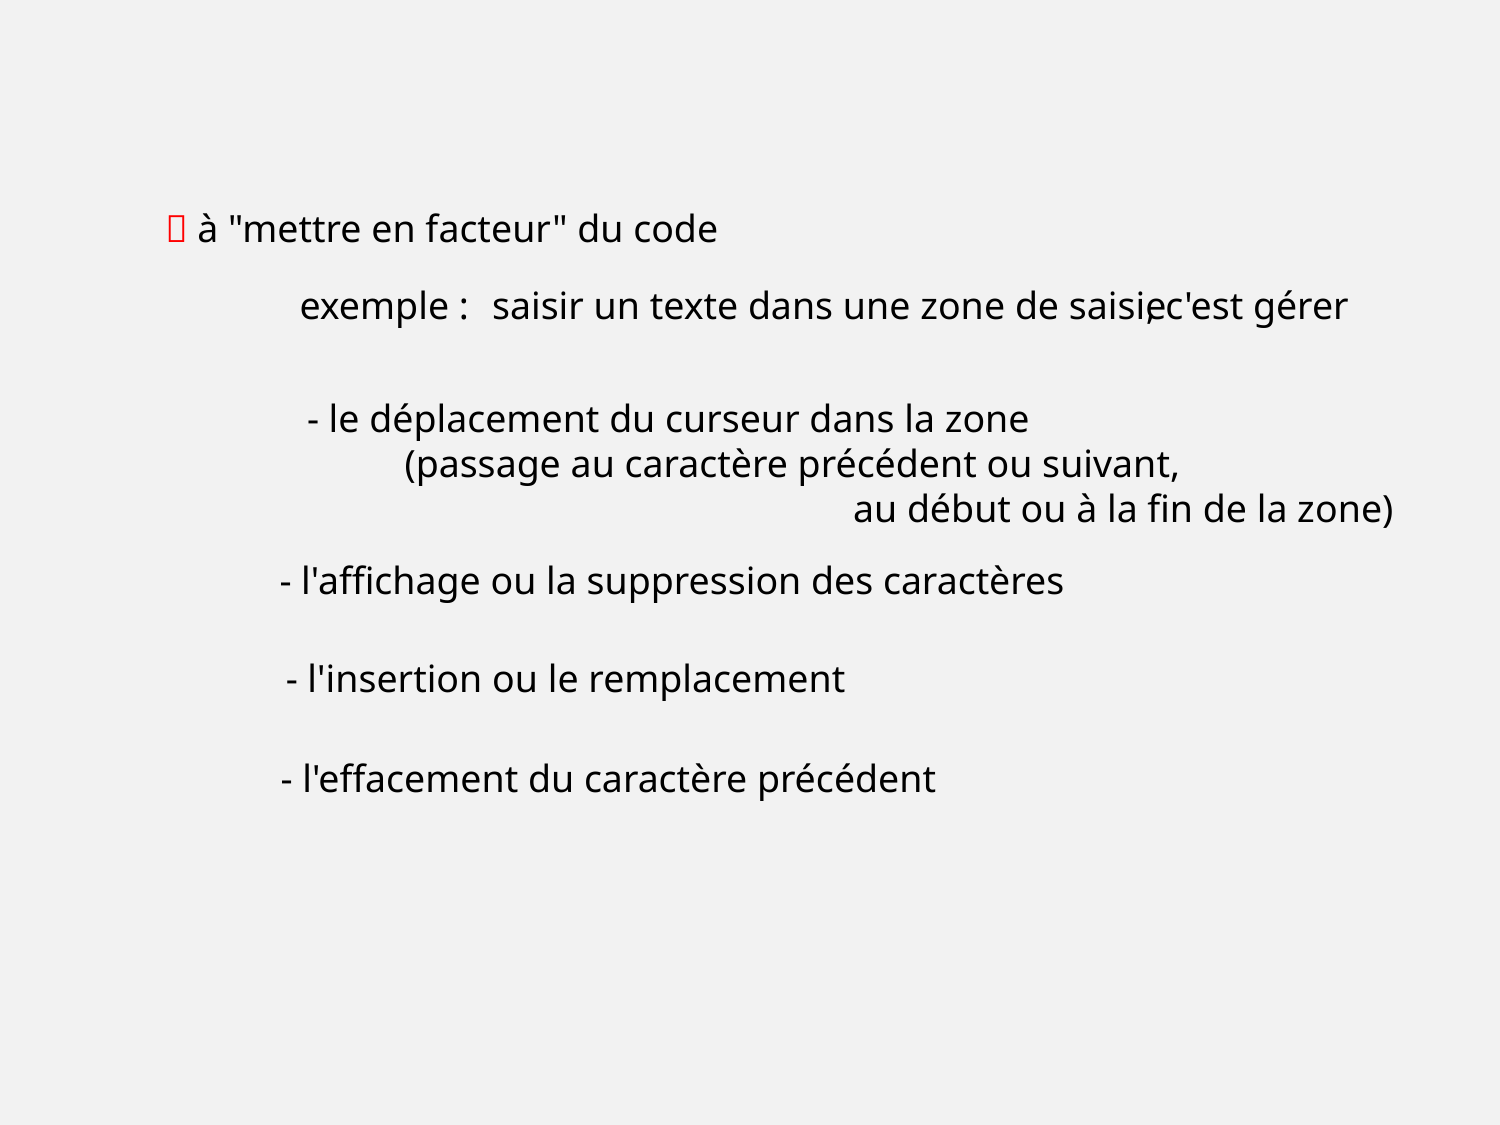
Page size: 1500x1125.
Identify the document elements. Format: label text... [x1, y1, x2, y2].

text_box - l'insertion ou le remplacement [271, 647, 861, 708]
text_box - l'affichage ou la suppression des caractères [264, 549, 1080, 610]
text_box , c'est gérer [1131, 274, 1374, 335]
text_box - le déplacement du curseur dans la zone (passage au caractère précédent ou suivant, au début ou à la fin de la zone) [292, 387, 1410, 538]
text_box saisir un texte dans une zone de saisie [477, 274, 1131, 335]
text_box  à "mettre en facteur" du code [150, 197, 734, 258]
text_box exemple : [284, 274, 477, 335]
text_box - l'effacement du caractère précédent [265, 747, 952, 808]
